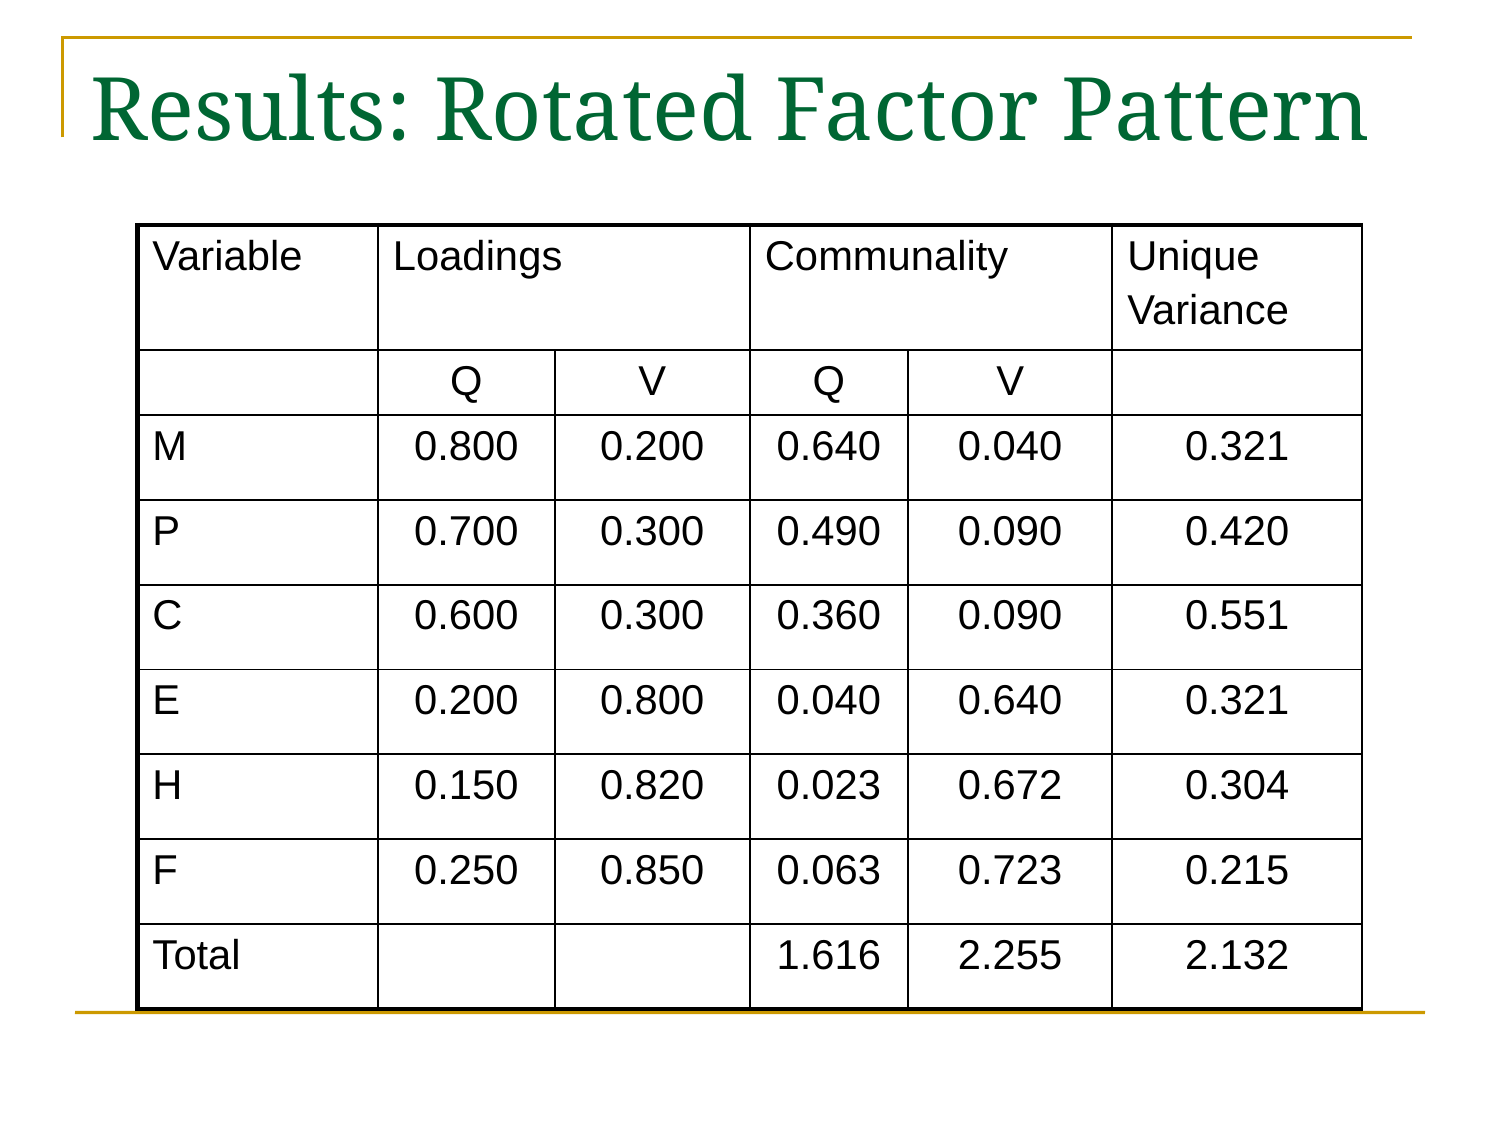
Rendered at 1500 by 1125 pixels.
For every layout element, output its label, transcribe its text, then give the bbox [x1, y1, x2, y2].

table_cell P [140, 501, 377, 584]
table_header Variable [140, 227, 377, 349]
table_cell 0.321 [1113, 416, 1361, 499]
table_cell E [140, 670, 377, 753]
table_cell 0.490 [751, 501, 907, 584]
table_cell 0.090 [909, 501, 1111, 584]
table_cell 2.132 [1113, 925, 1361, 1007]
table_cell 0.640 [751, 416, 907, 499]
table_cell 2.255 [909, 925, 1111, 1007]
table_cell 0.672 [909, 755, 1111, 838]
table_cell Q [751, 351, 907, 414]
title Results: Rotated Factor Pattern [75, 45, 1425, 233]
table_cell Total [140, 925, 377, 1007]
table_cell 0.040 [909, 416, 1111, 499]
table_cell 0.551 [1113, 586, 1361, 669]
table_cell 0.800 [556, 670, 749, 753]
table_cell 0.200 [556, 416, 749, 499]
table_cell 0.215 [1113, 840, 1361, 923]
table_header Loadings [379, 227, 749, 349]
table_header Unique Variance [1113, 227, 1361, 349]
table_cell 0.420 [1113, 501, 1361, 584]
table_cell C [140, 586, 377, 669]
table_cell 0.040 [751, 670, 907, 753]
table_cell 1.616 [751, 925, 907, 1007]
table_cell [379, 925, 554, 1007]
table_cell 0.304 [1113, 755, 1361, 838]
table_cell H [140, 755, 377, 838]
table_cell V [909, 351, 1111, 414]
table_cell 0.300 [556, 586, 749, 669]
table_cell 0.063 [751, 840, 907, 923]
table_cell 0.700 [379, 501, 554, 584]
table_cell 0.150 [379, 755, 554, 838]
table_cell 0.723 [909, 840, 1111, 923]
table_cell [556, 925, 749, 1007]
table_cell 0.300 [556, 501, 749, 584]
table_cell 0.321 [1113, 670, 1361, 753]
table_cell M [140, 416, 377, 499]
table_header Communality [751, 227, 1111, 349]
table_cell F [140, 840, 377, 923]
table_cell 0.250 [379, 840, 554, 923]
table_cell 0.850 [556, 840, 749, 923]
table_cell 0.090 [909, 586, 1111, 669]
table_cell 0.200 [379, 670, 554, 753]
table_cell [140, 351, 377, 414]
table_cell V [556, 351, 749, 414]
table_cell Q [379, 351, 554, 414]
table_cell 0.820 [556, 755, 749, 838]
table_cell [1113, 351, 1361, 414]
table_cell 0.360 [751, 586, 907, 669]
table_cell 0.640 [909, 670, 1111, 753]
table_cell 0.023 [751, 755, 907, 838]
table_cell 0.800 [379, 416, 554, 499]
table_cell 0.600 [379, 586, 554, 669]
